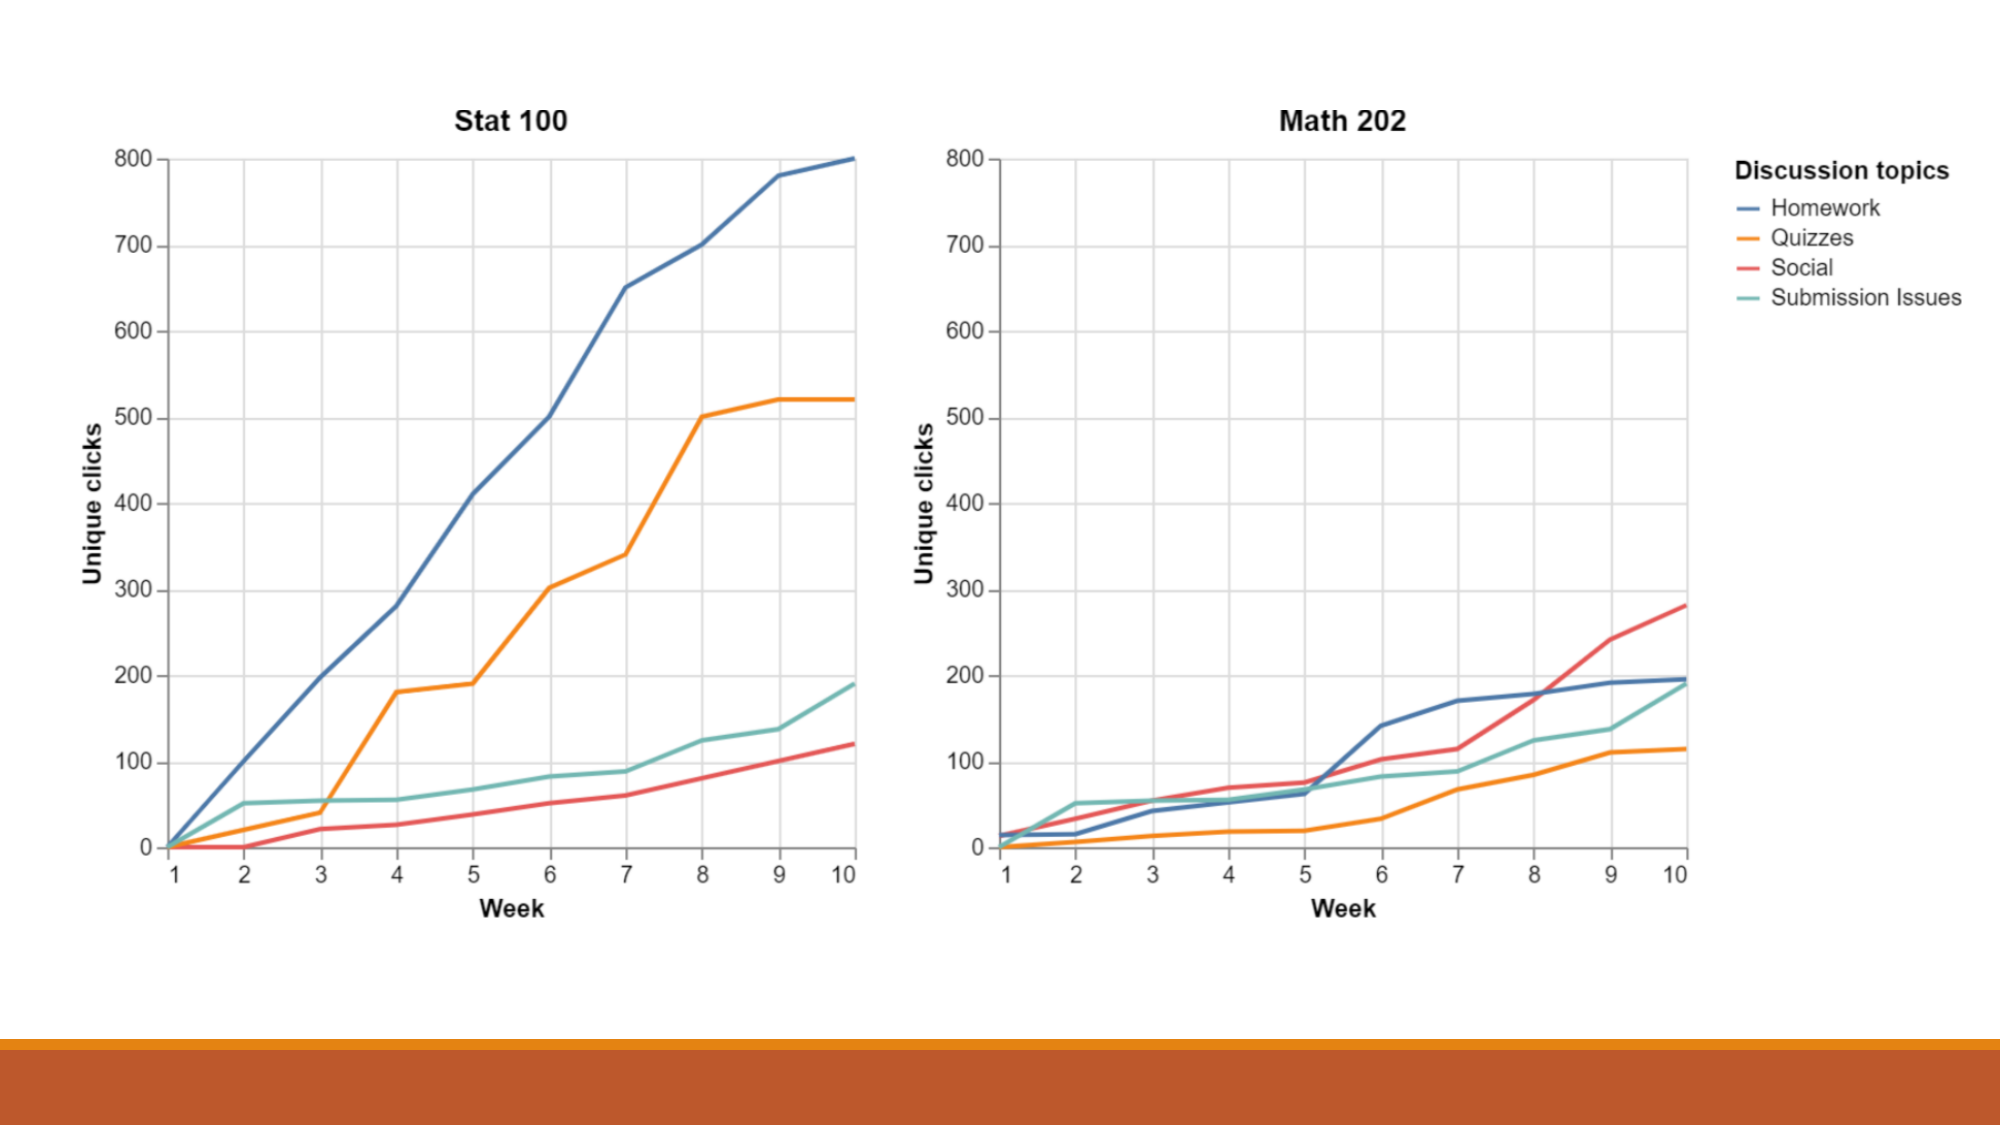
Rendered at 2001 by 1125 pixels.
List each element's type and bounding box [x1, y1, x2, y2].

picture [72, 109, 1963, 931]
